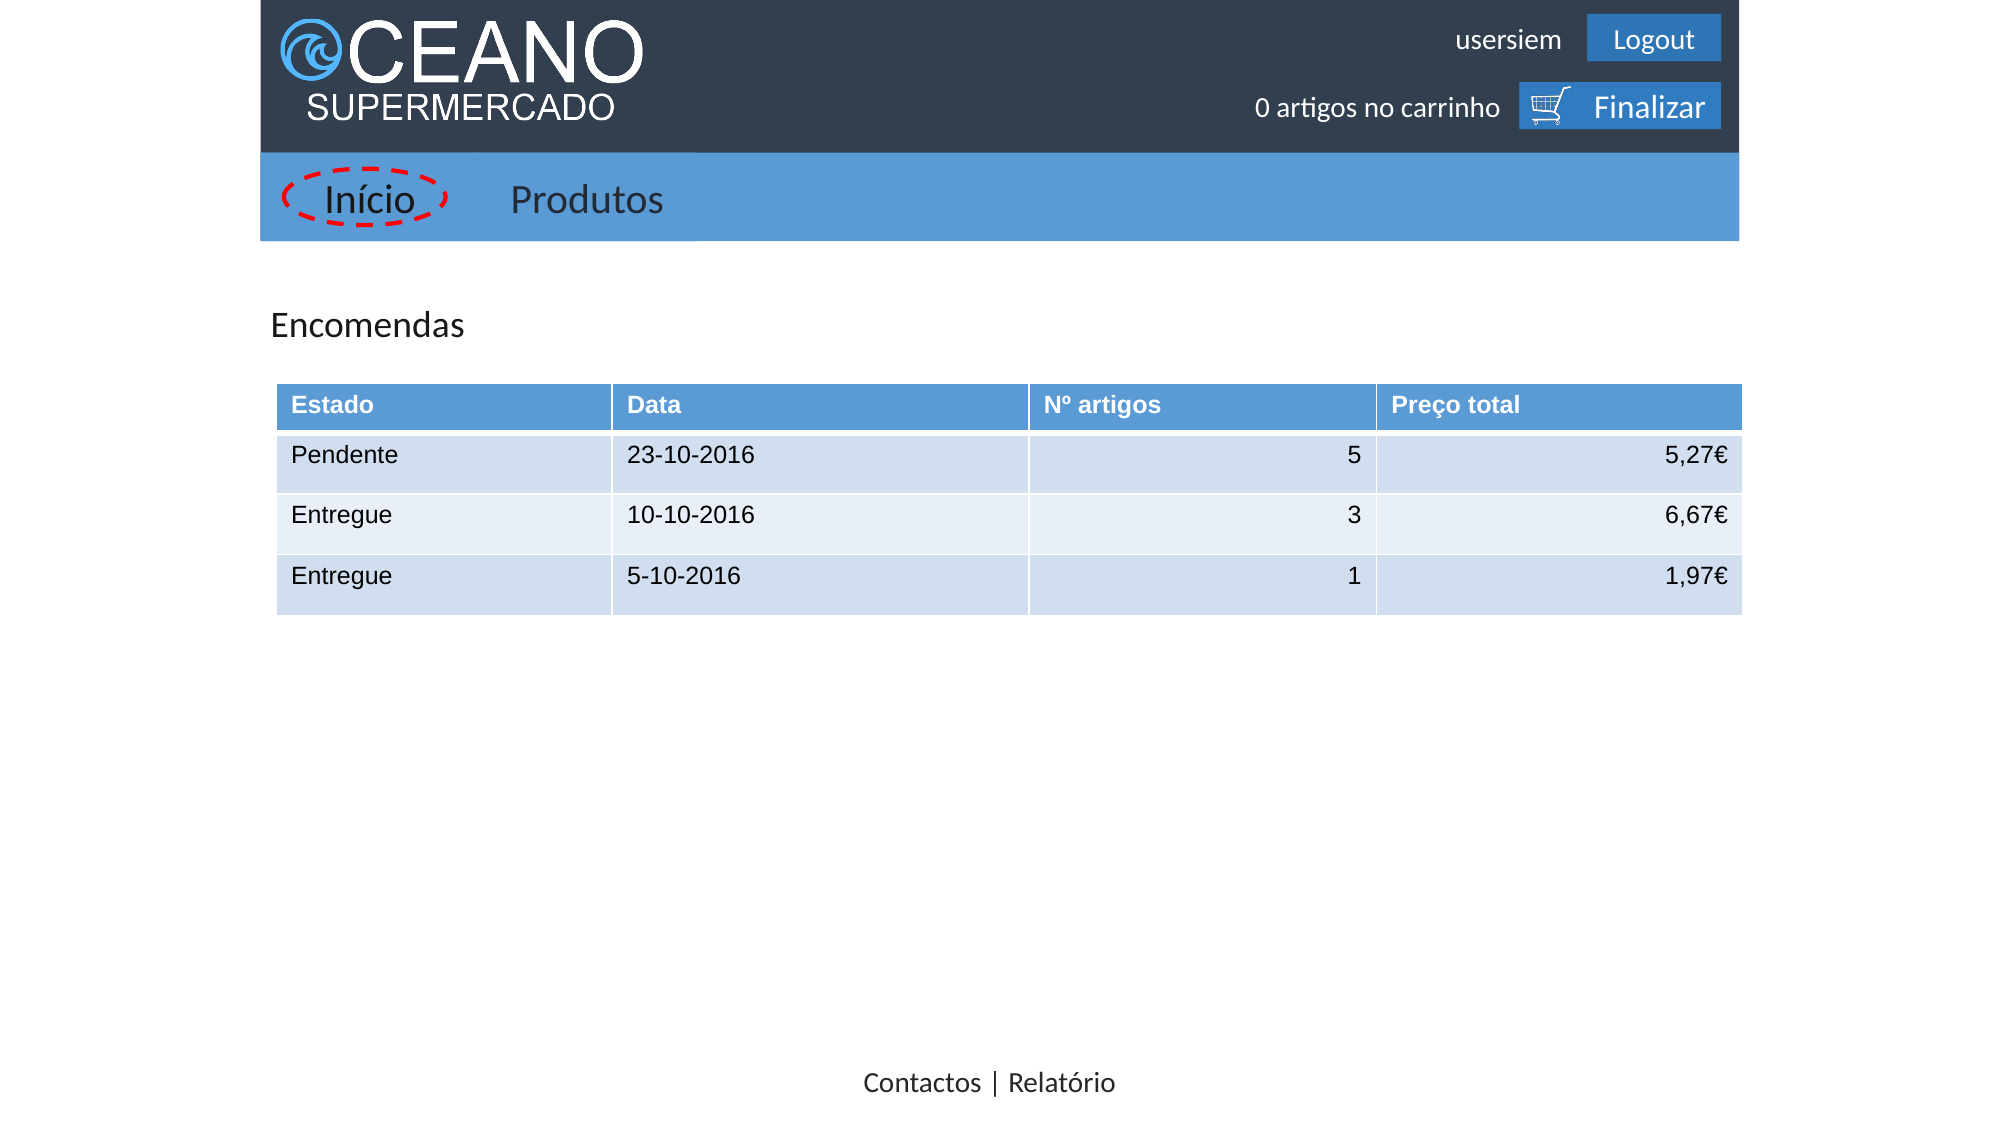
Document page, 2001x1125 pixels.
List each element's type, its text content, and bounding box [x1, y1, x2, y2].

table_header Data [613, 384, 1028, 430]
table_cell 5 [1030, 436, 1376, 493]
text_box 0 artigos no carrinho [1230, 79, 1526, 133]
text_box Produtos [478, 152, 697, 242]
picture [1530, 86, 1571, 125]
table_cell Entregue [277, 555, 611, 615]
table_cell 5,27€ [1377, 436, 1742, 493]
table_cell Entregue [277, 495, 611, 554]
text_box Início [260, 152, 478, 242]
table_header Preço total [1377, 384, 1742, 430]
text_box usersiem [1276, 13, 1578, 62]
table_cell 10-10-2016 [613, 495, 1028, 554]
table_cell 3 [1030, 495, 1376, 554]
table_header Nº artigos [1030, 384, 1376, 430]
text_box [281, 166, 448, 228]
text_box Logout [1587, 13, 1722, 62]
picture [278, 18, 649, 121]
table_cell Pendente [277, 436, 611, 493]
table_cell 5-10-2016 [613, 555, 1028, 615]
text_box Finalizar [1519, 82, 1722, 130]
table_cell 1,97€ [1377, 555, 1742, 615]
text_box Encomendas [255, 298, 602, 347]
table_cell 23-10-2016 [613, 436, 1028, 493]
table_header Estado [277, 384, 611, 430]
table_cell 6,67€ [1377, 495, 1742, 554]
table_cell 1 [1030, 555, 1376, 615]
